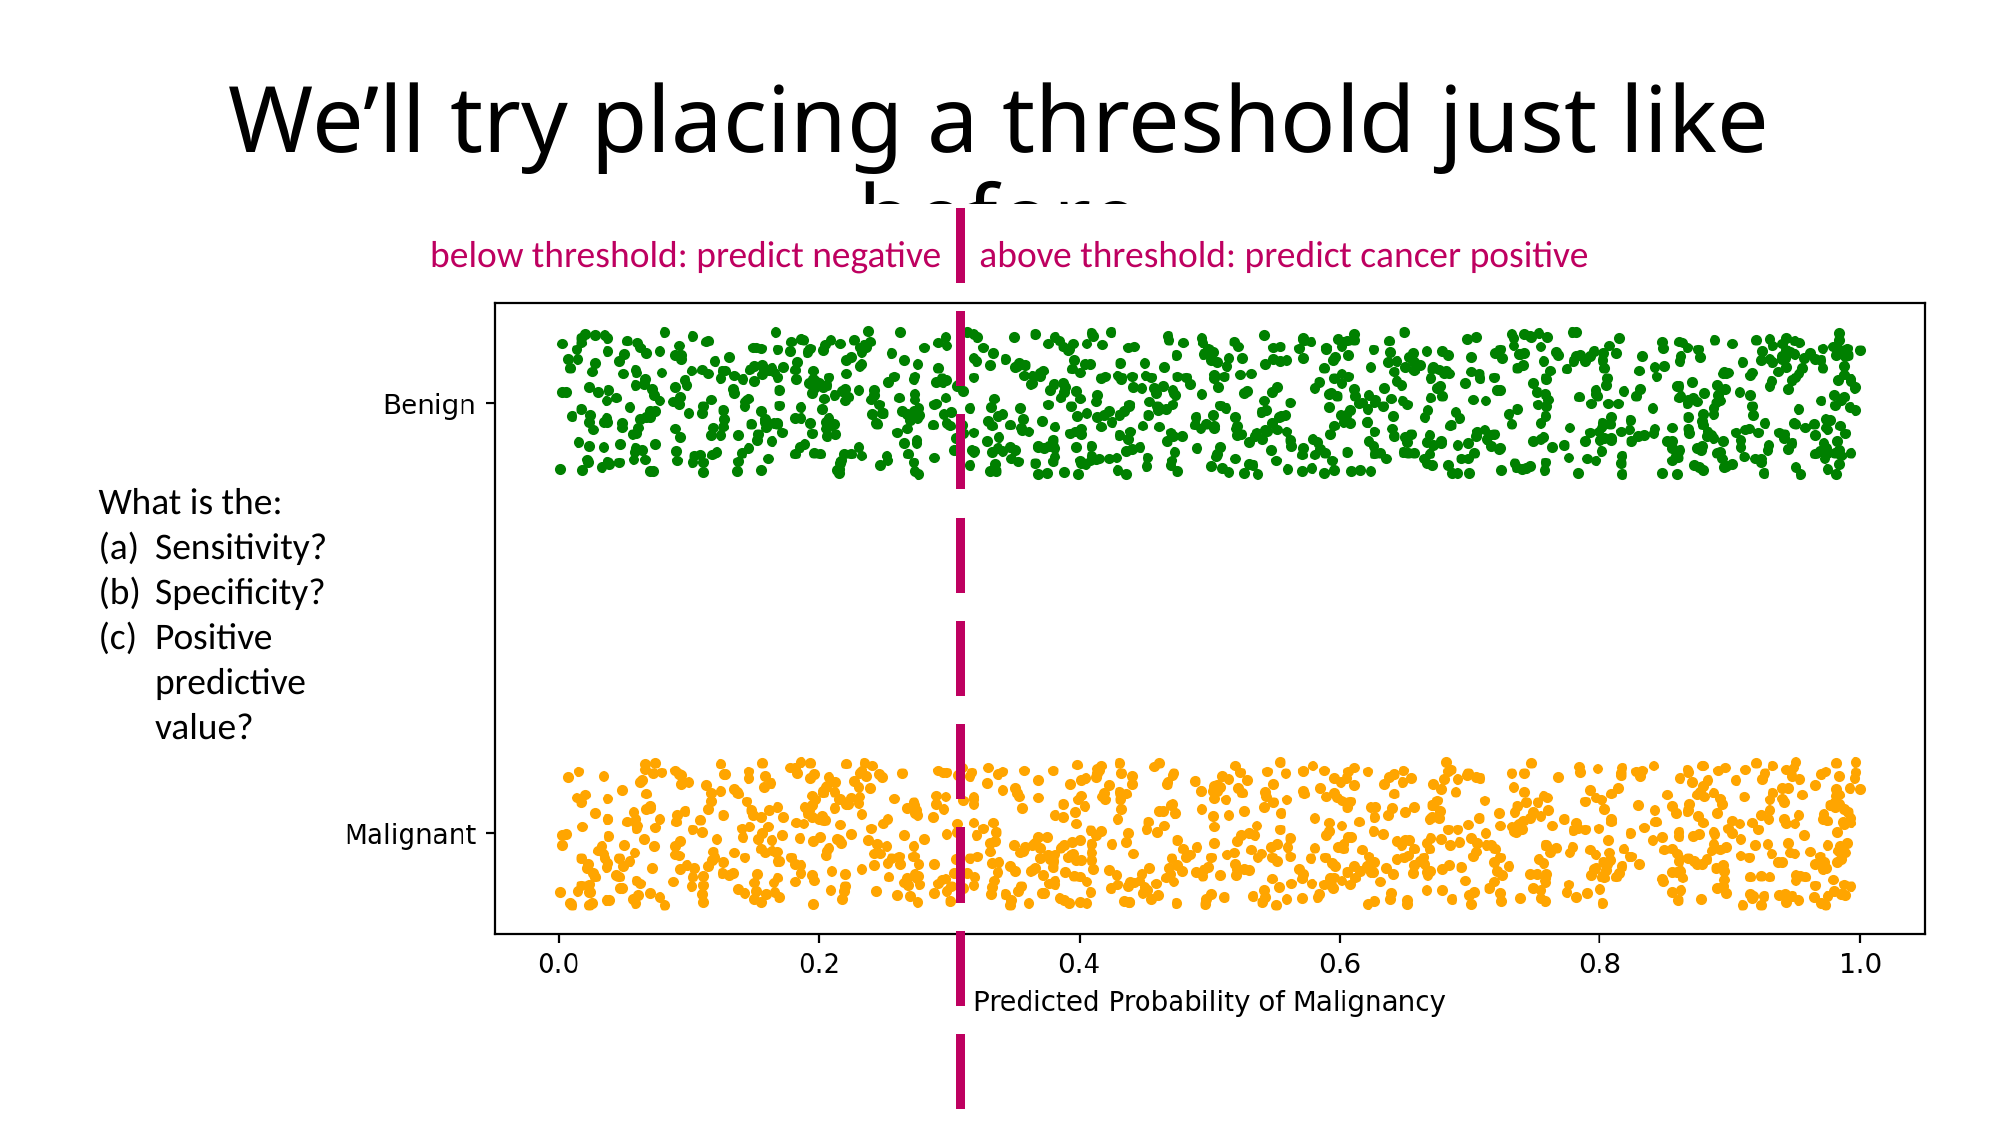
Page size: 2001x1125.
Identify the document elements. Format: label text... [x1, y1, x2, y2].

title We’ll try placing a threshold just like before [137, 66, 1863, 284]
picture [264, 204, 2000, 1023]
text_box What is the: Sensitivity? Specificity? Positive predictive value? [83, 469, 264, 755]
